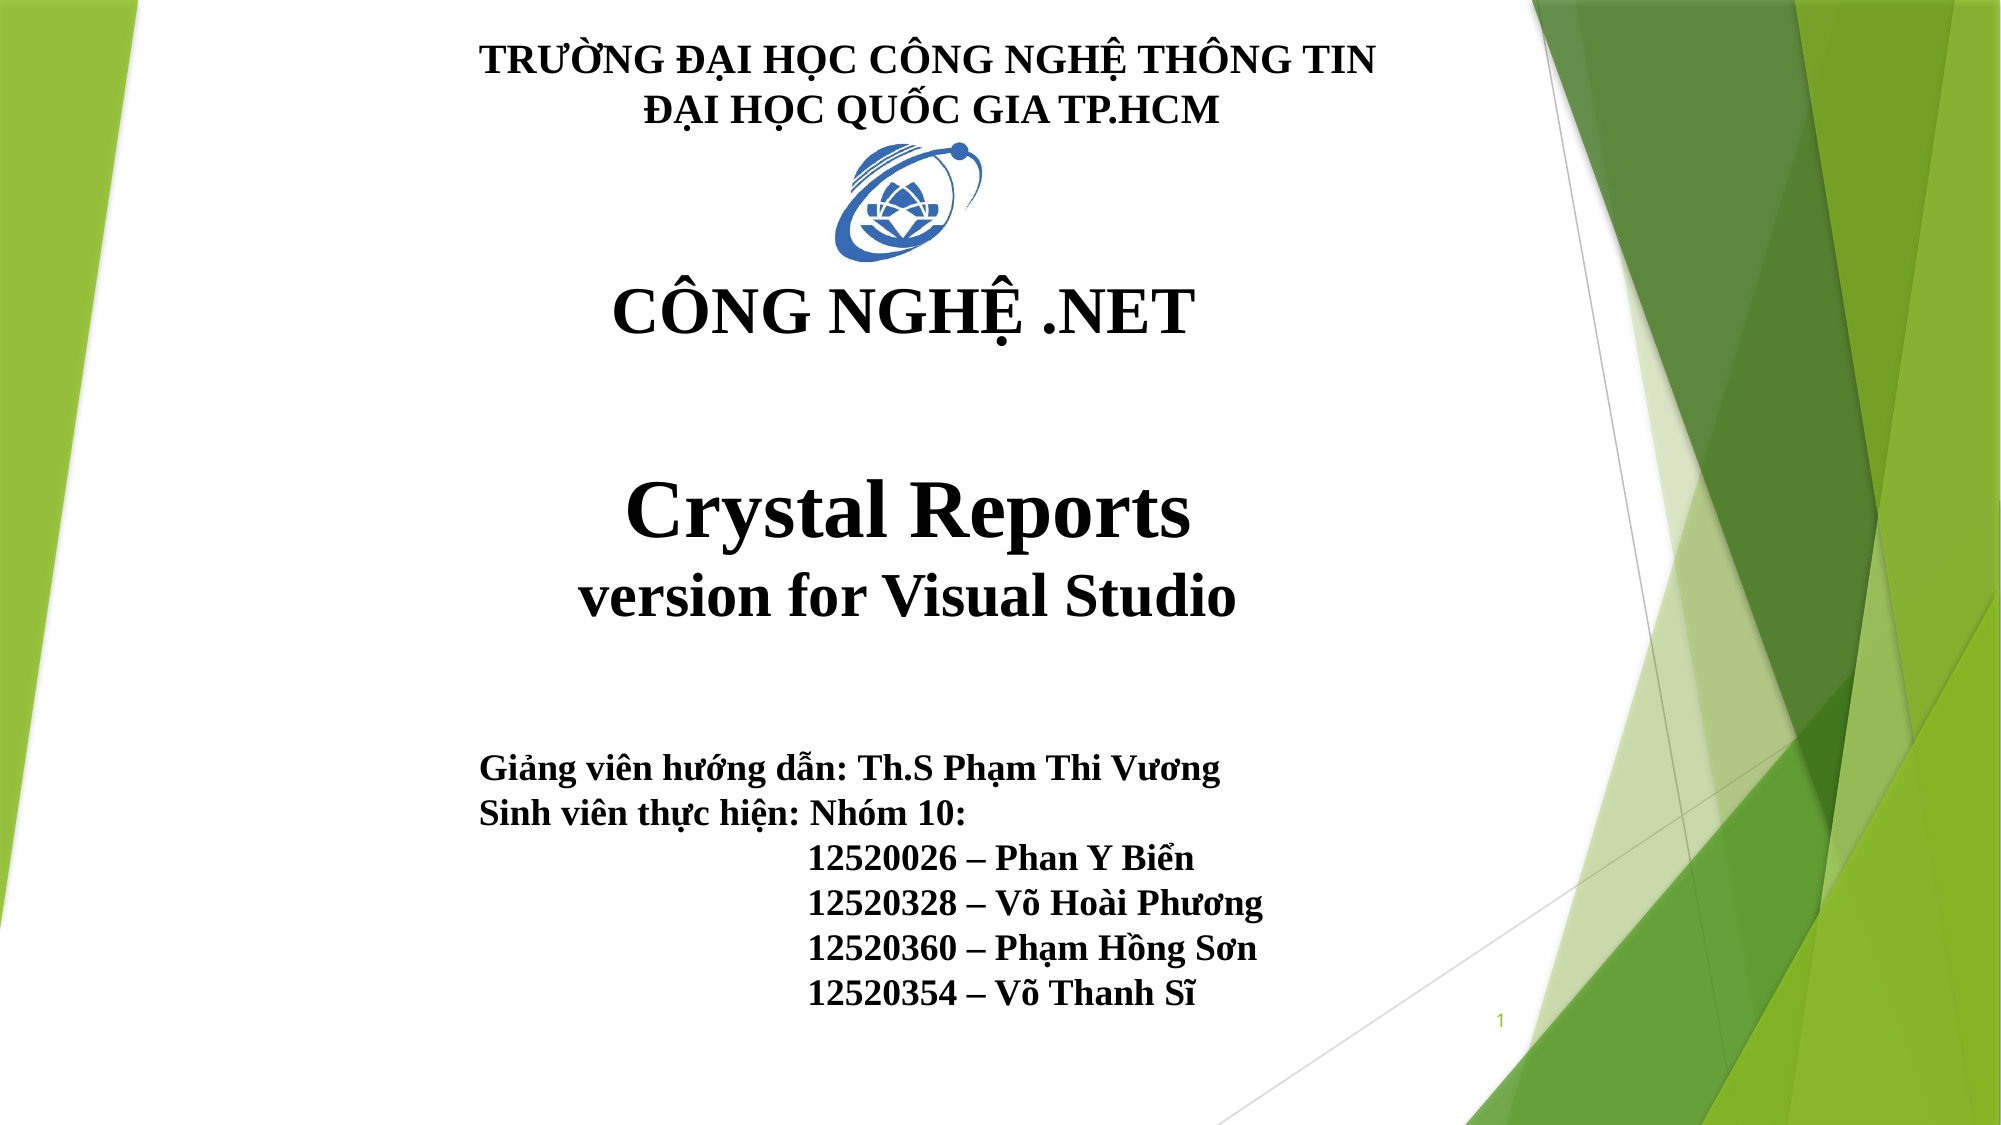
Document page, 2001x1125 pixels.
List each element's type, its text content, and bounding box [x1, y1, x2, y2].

text_box TRƯỜNG ĐẠI HỌC CÔNG NGHỆ THÔNG TIN ĐẠI HỌC QUỐC GIA TP.HCM [464, 19, 1400, 140]
picture [830, 138, 987, 272]
text_box Giảng viên hướng dẫn: Th.S Phạm Thi Vương Sinh viên thực hiện: Nhóm 10: 12520026 – Phan Y Biển 12520328 – Võ Hoài Phương 12520360 – Phạm Hồng Sơn 12520354 – Võ Thanh Sĩ [464, 735, 1400, 1020]
slide_number 1 [1409, 991, 1522, 1051]
text_box CÔNG NGHỆ .NET [596, 255, 1221, 355]
text_box Crystal Reports version for Visual Studio [560, 446, 1257, 637]
